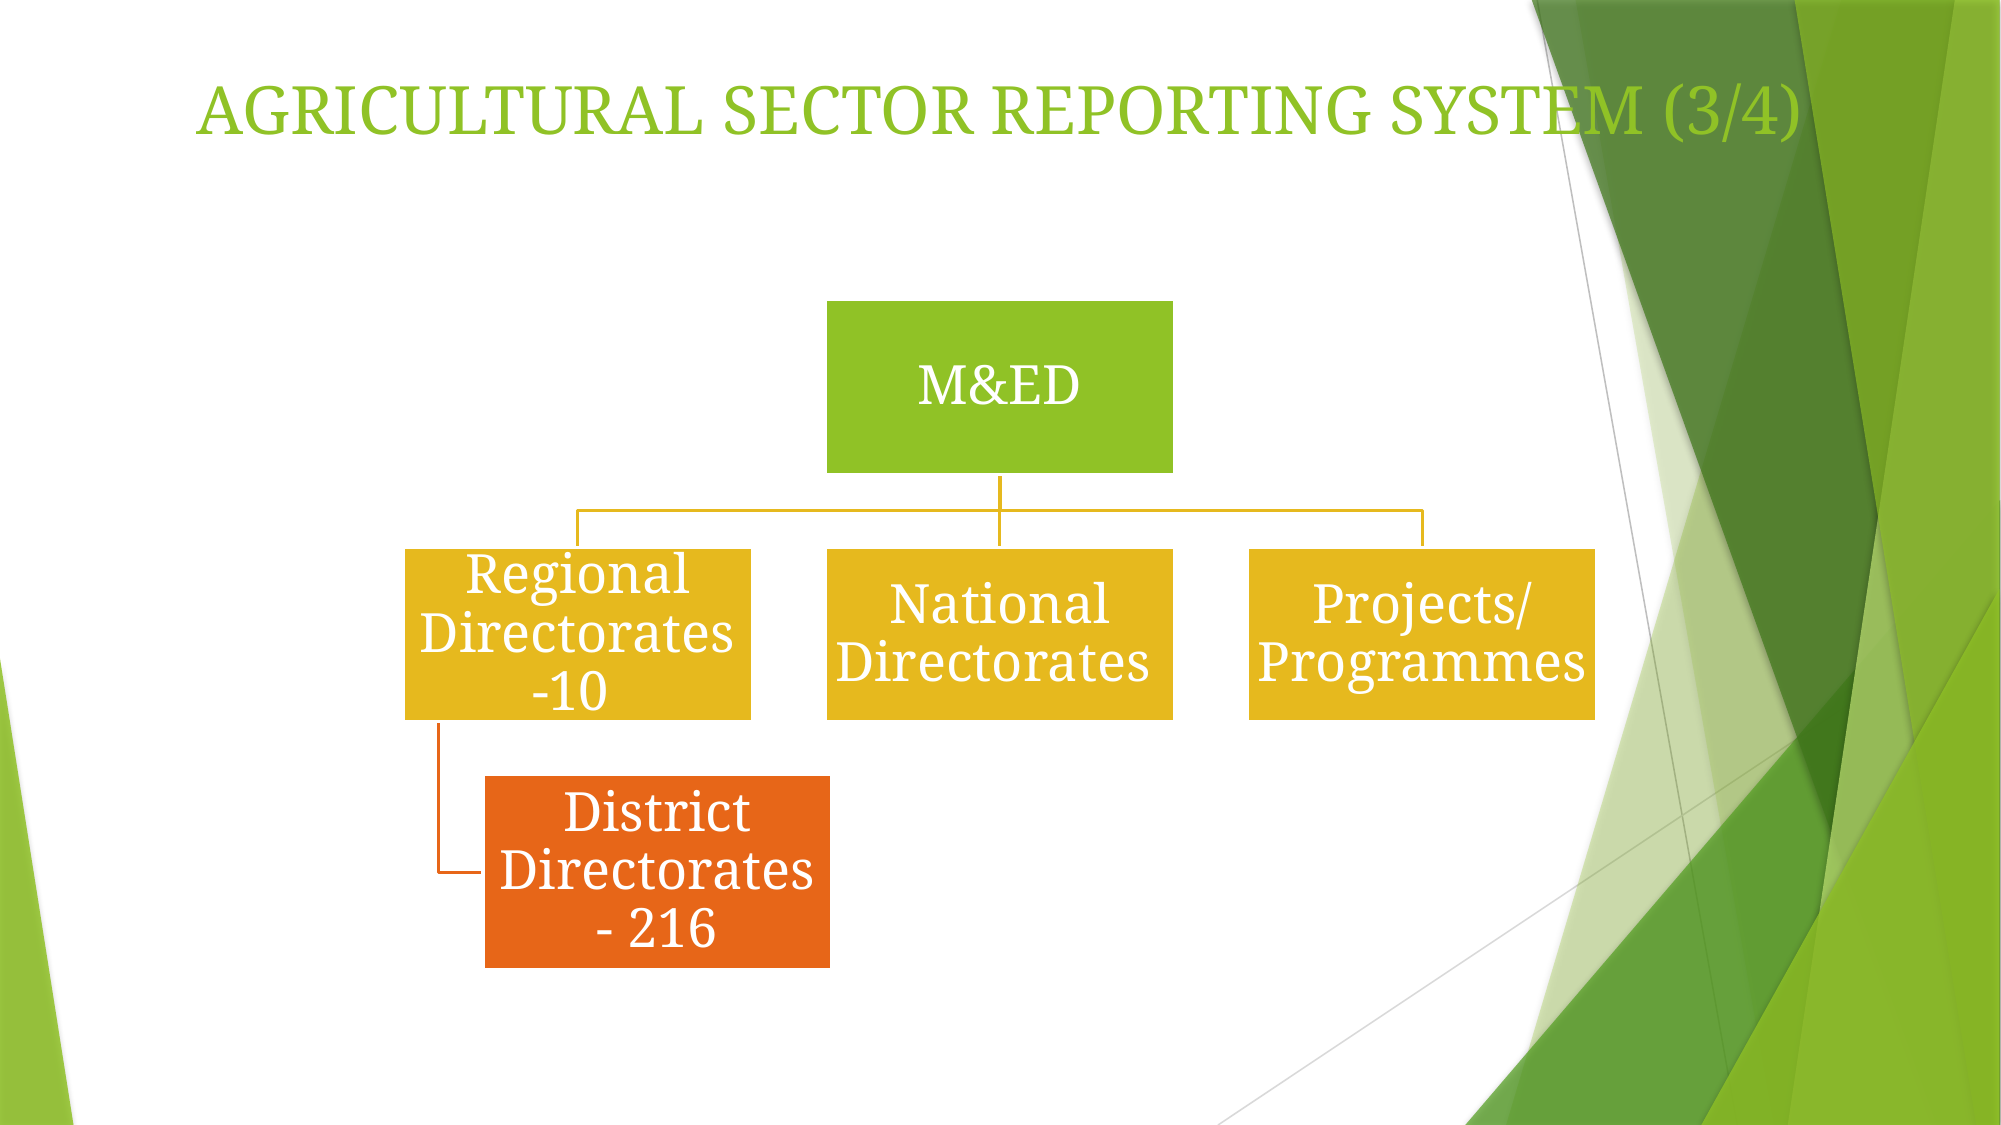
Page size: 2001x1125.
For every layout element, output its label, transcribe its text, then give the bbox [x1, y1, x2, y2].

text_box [324, 298, 1676, 992]
title AGRICULTURAL SECTOR REPORTING SYSTEM (3/4) [137, 59, 1863, 220]
